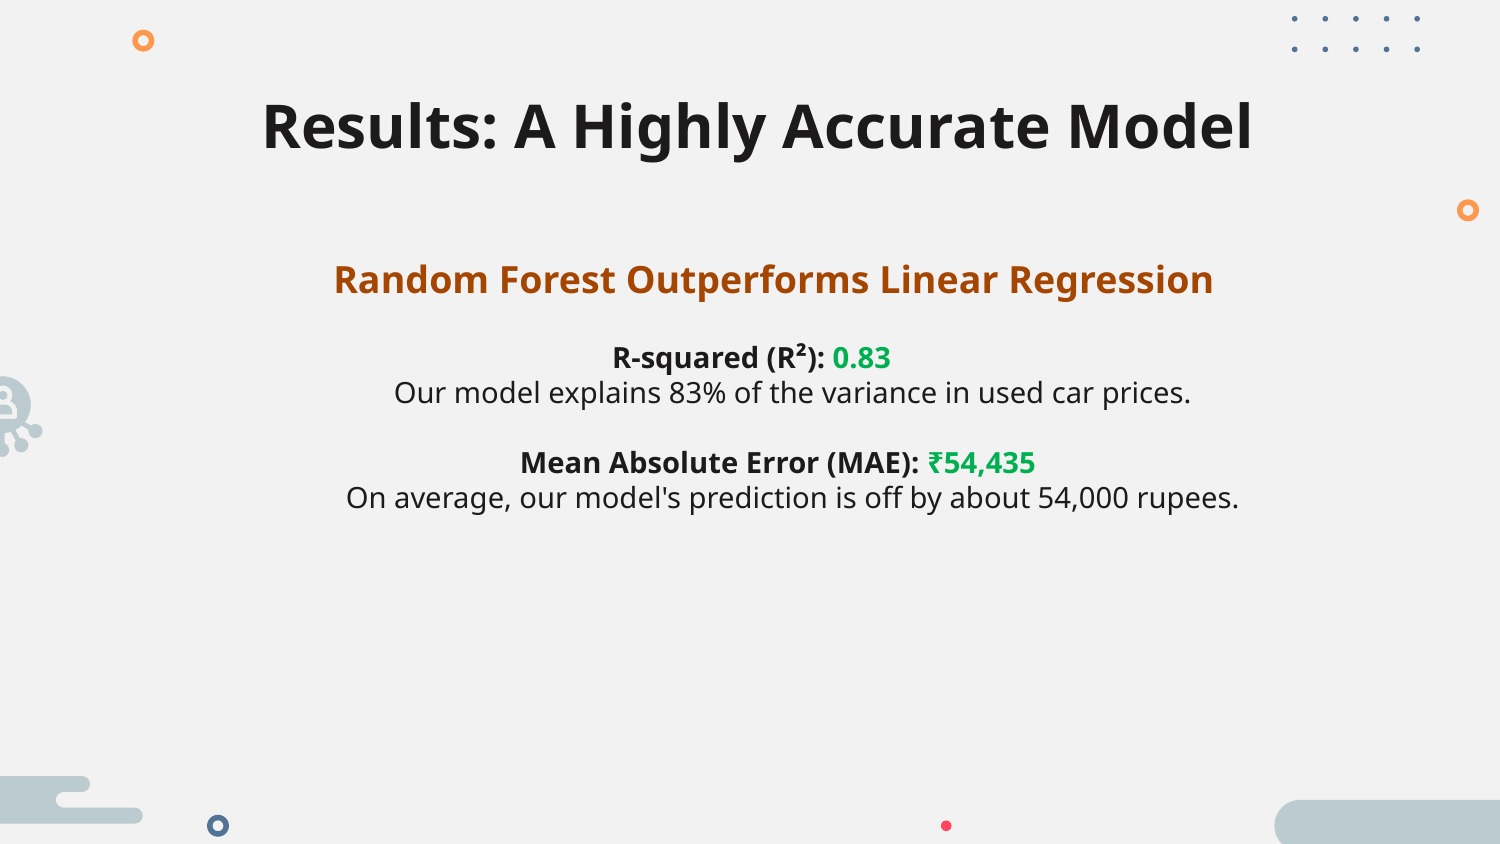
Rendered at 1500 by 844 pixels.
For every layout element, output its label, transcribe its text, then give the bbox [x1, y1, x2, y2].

title Results: A Highly Accurate Model [118, 72, 1382, 167]
subtitle Random Forest Outperforms Linear Regression [266, 240, 1258, 316]
subtitle R-squared (R²): 0.83 Our model explains 83% of the variance in used car prices. Mean Absolute Error (MAE): ₹54,435 On average, our model's prediction is off by about 54,000 rupees. [157, 324, 1322, 476]
